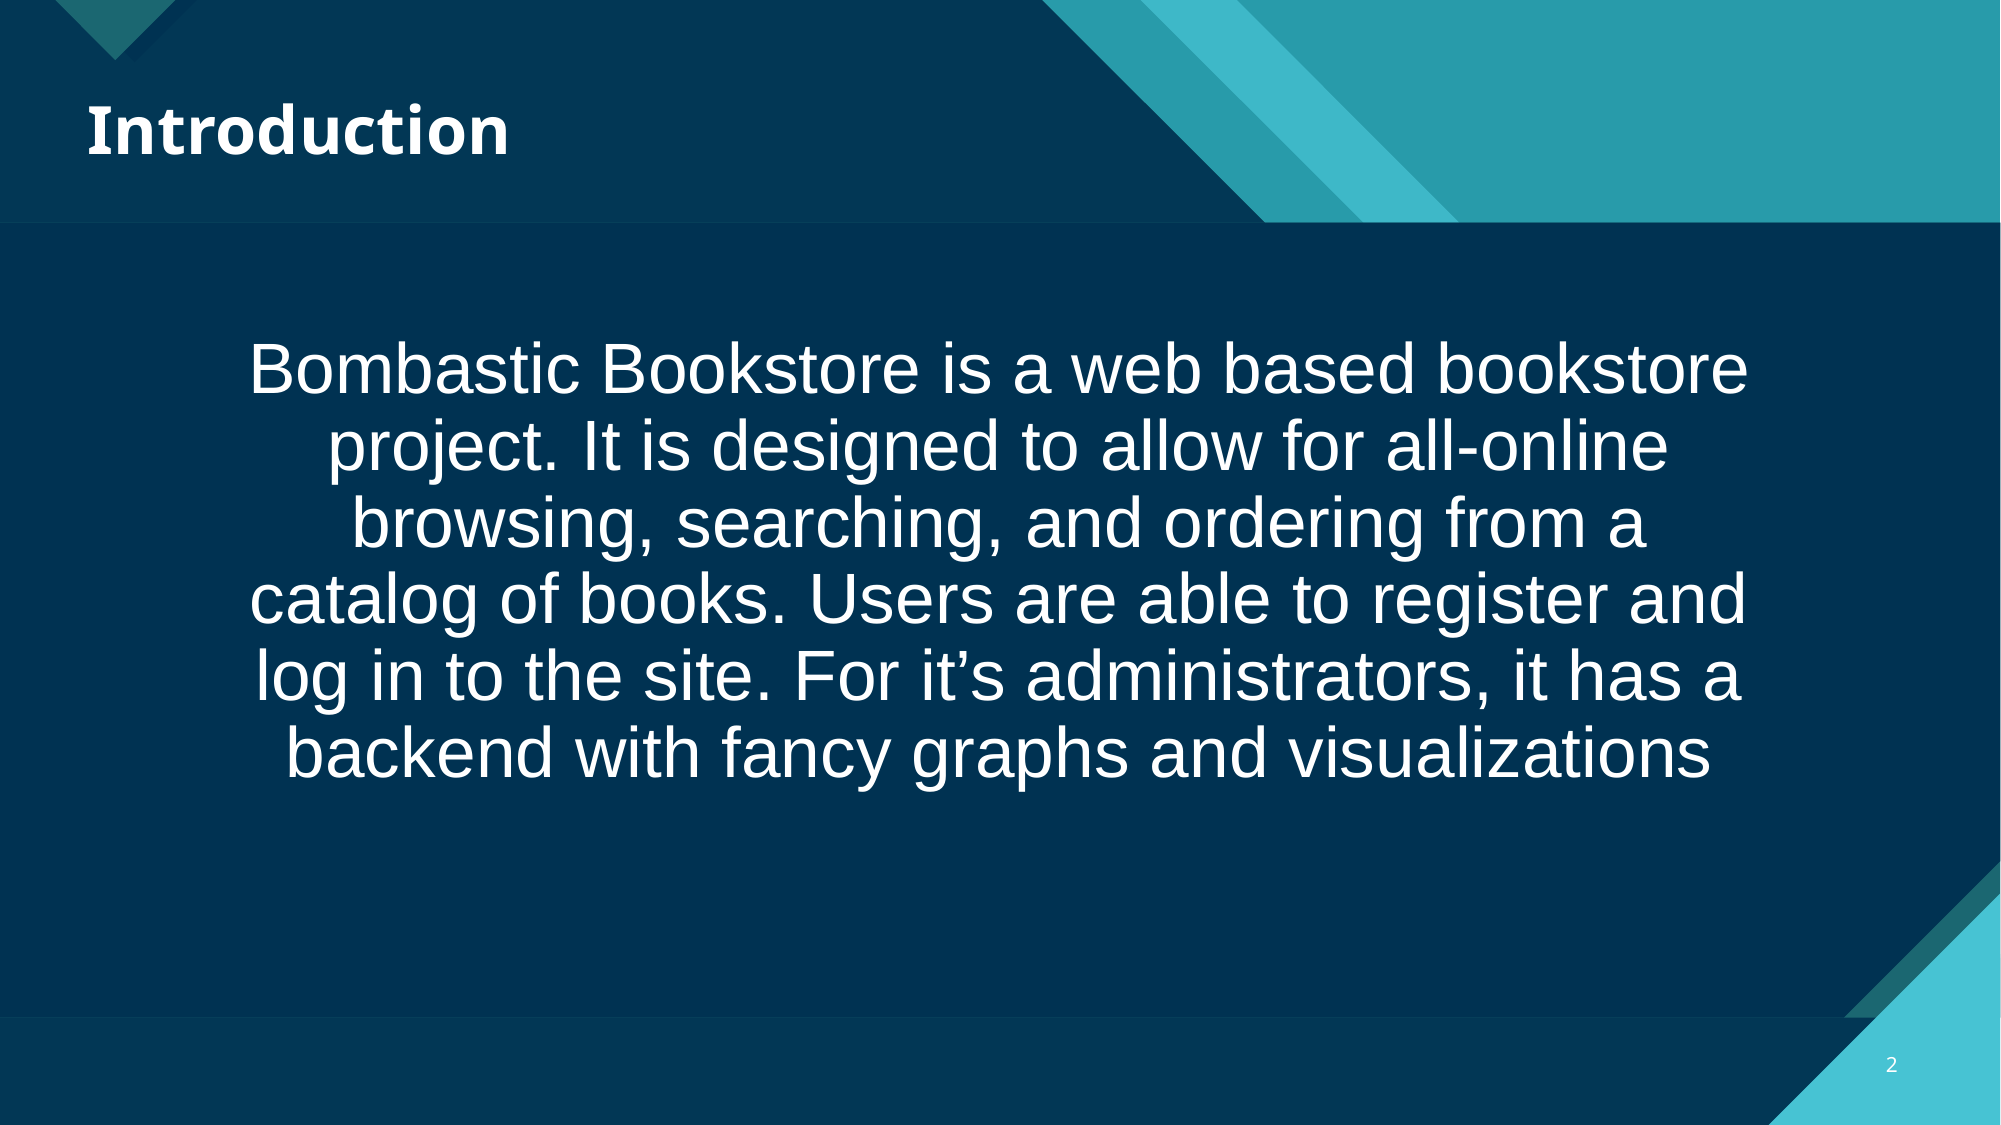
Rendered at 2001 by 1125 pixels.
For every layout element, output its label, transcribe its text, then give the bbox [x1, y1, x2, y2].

slide_number ‹#› [1845, 1035, 1913, 1096]
title Introduction [72, 89, 1913, 292]
list Bombastic Bookstore is a web based bookstore project. It is designed to allow for all-online browsing, searching, and ordering from a catalog of books. Users are able to register and log in to the site. For it’s administrators, it has a backend with fancy graphs and visualizations [231, 287, 1769, 838]
